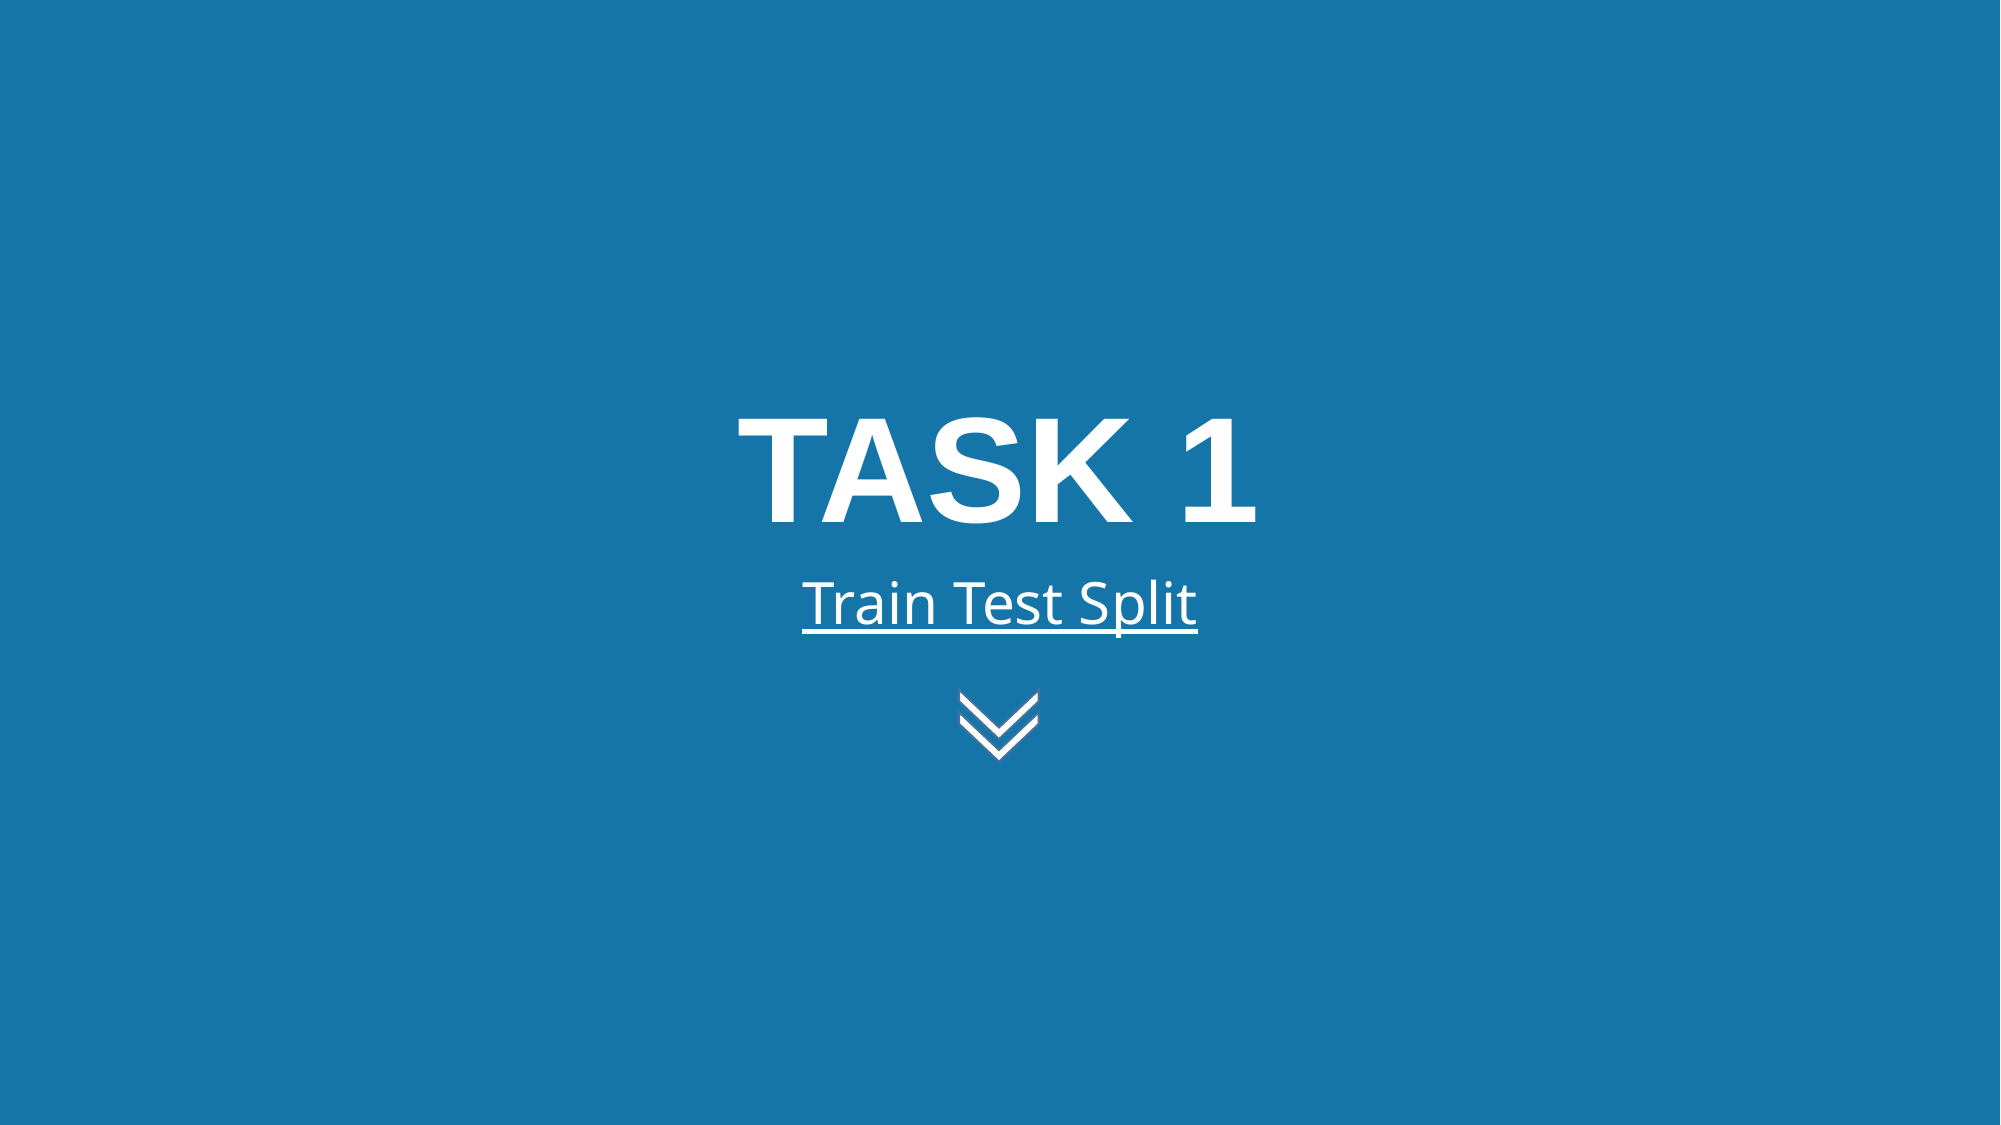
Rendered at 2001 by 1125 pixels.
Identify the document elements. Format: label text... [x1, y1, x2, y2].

title TASK 1 [136, 94, 1862, 563]
list Train Test Split [413, 566, 1587, 814]
